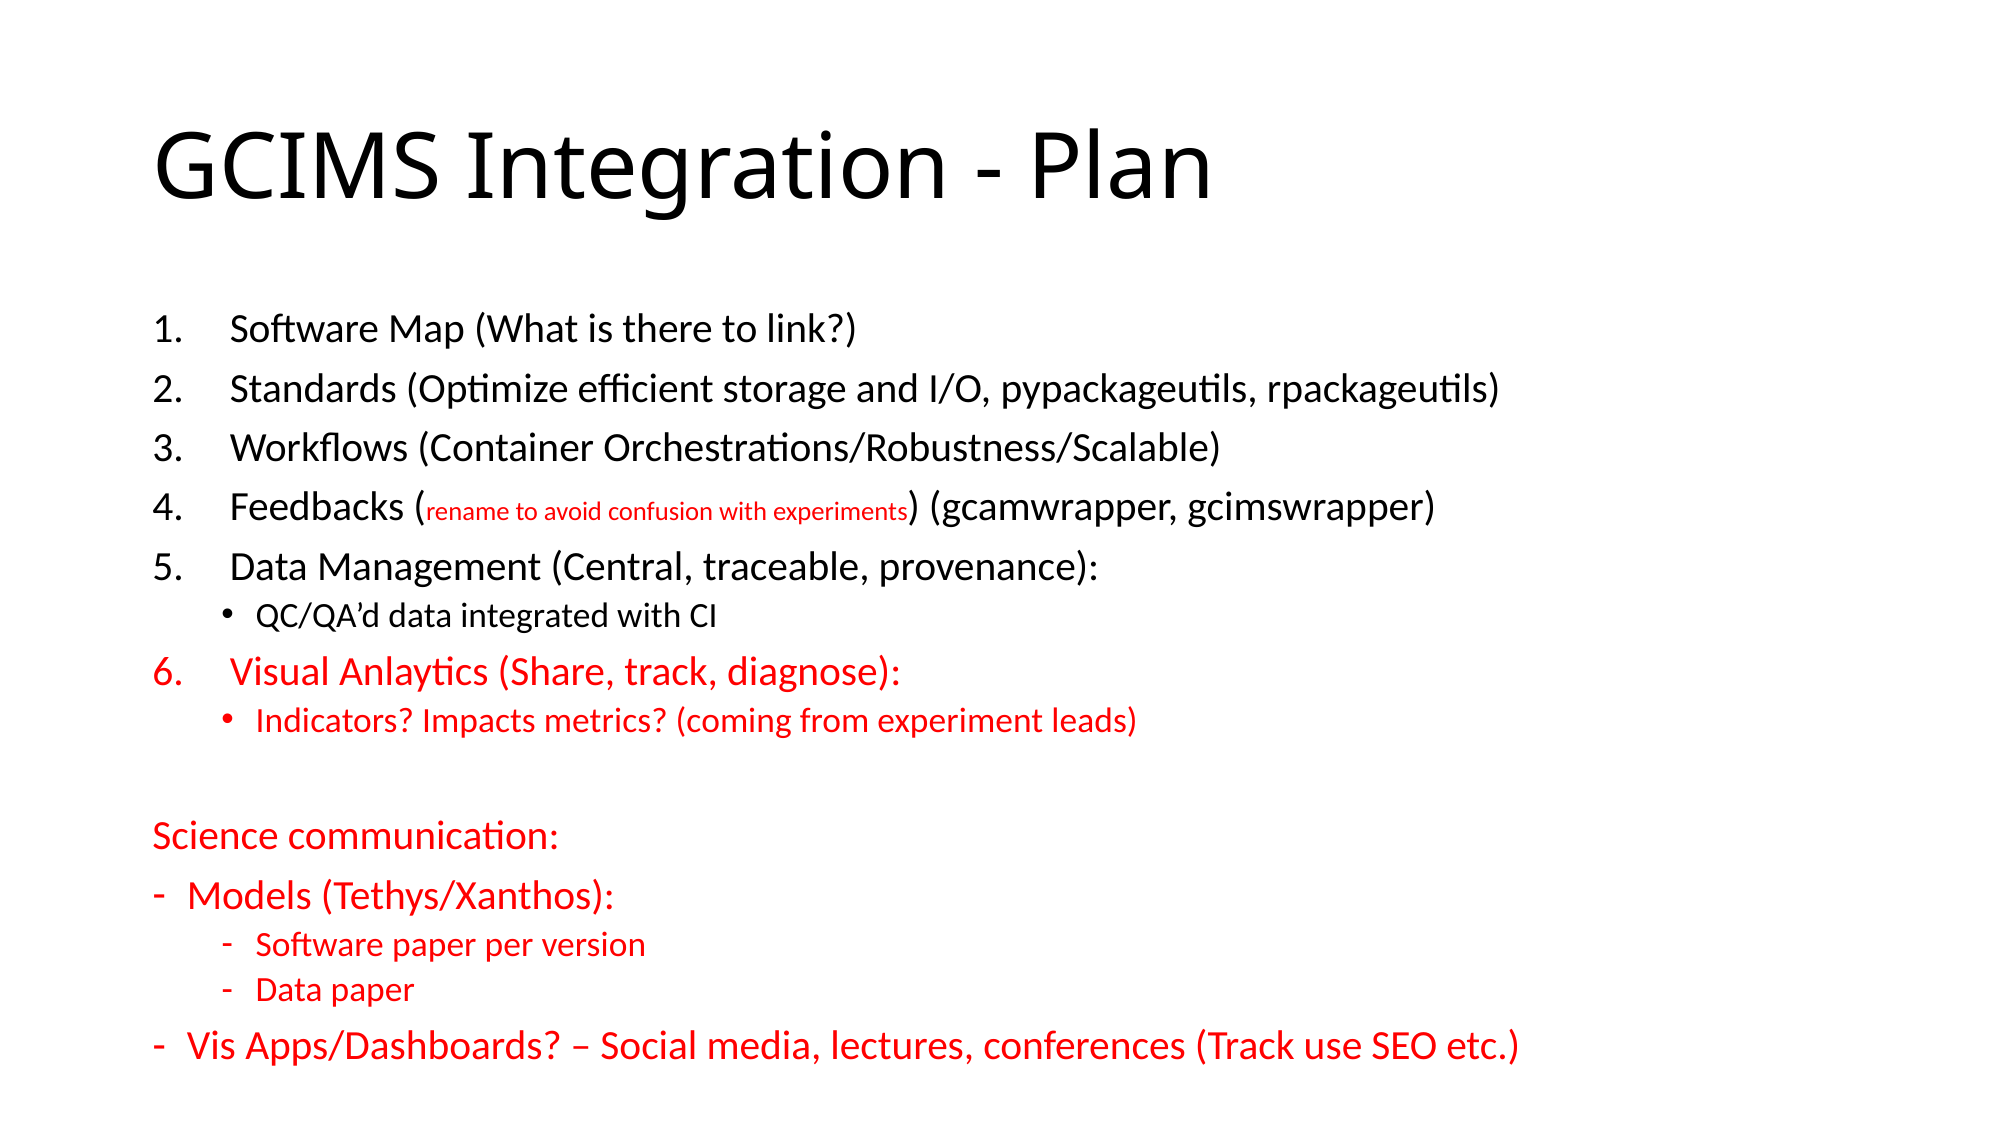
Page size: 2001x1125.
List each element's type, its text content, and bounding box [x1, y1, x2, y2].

title GCIMS Integration - Plan [137, 59, 1863, 278]
list Software Map (What is there to link?) Standards (Optimize efficient storage and I/O, pypackageutils, rpackageutils) Workflows (Container Orchestrations/Robustness/Scalable) Feedbacks (rename to avoid confusion with experiments) (gcamwrapper, gcimswrapper) Data Management (Central, traceable, provenance): QC/QA’d data integrated with CI Visual Anlaytics (Share, track, diagnose): Indicators? Impacts metrics? (coming from experiment leads) Science communication: Models (Tethys/Xanthos): Software paper per version Data paper Vis Apps/Dashboards? – Social media, lectures, conferences (Track use SEO etc.) [137, 299, 1863, 1084]
